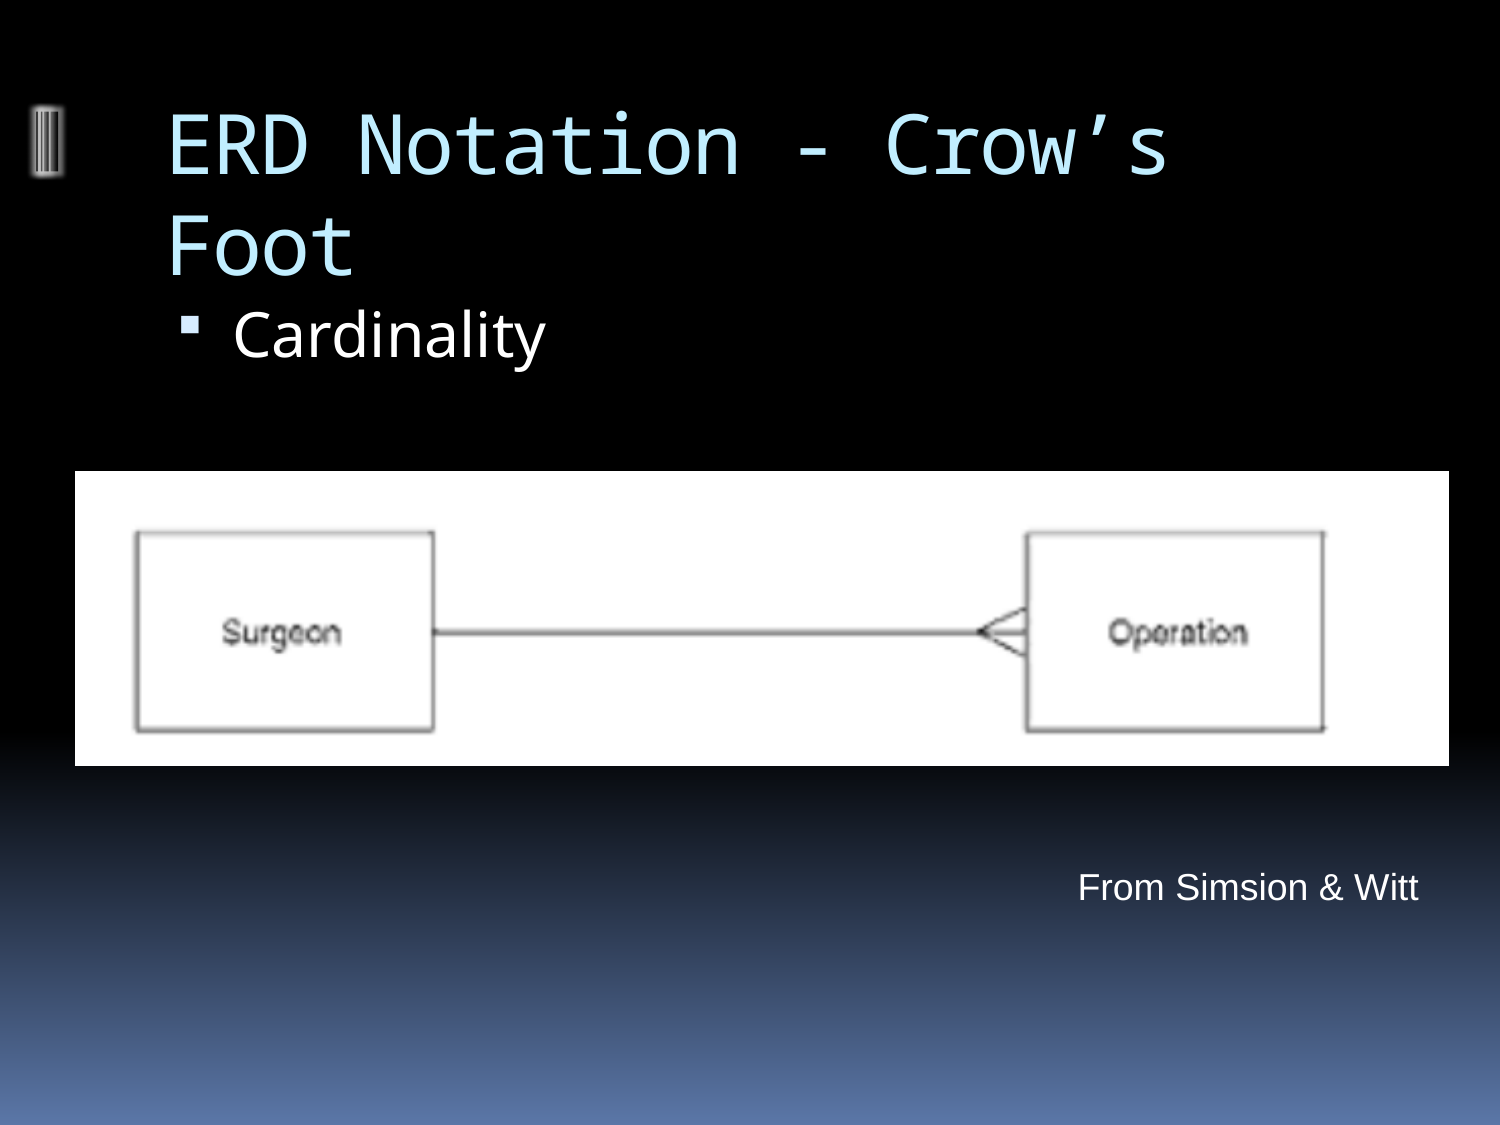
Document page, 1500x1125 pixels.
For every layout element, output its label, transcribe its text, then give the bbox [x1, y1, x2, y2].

list Cardinality [150, 287, 1425, 464]
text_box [74, 471, 1450, 766]
text_box From Simsion & Witt [1062, 855, 1435, 916]
title ERD Notation - Crow’s Foot [150, 84, 1425, 235]
list Cardinality [150, 775, 1425, 1038]
